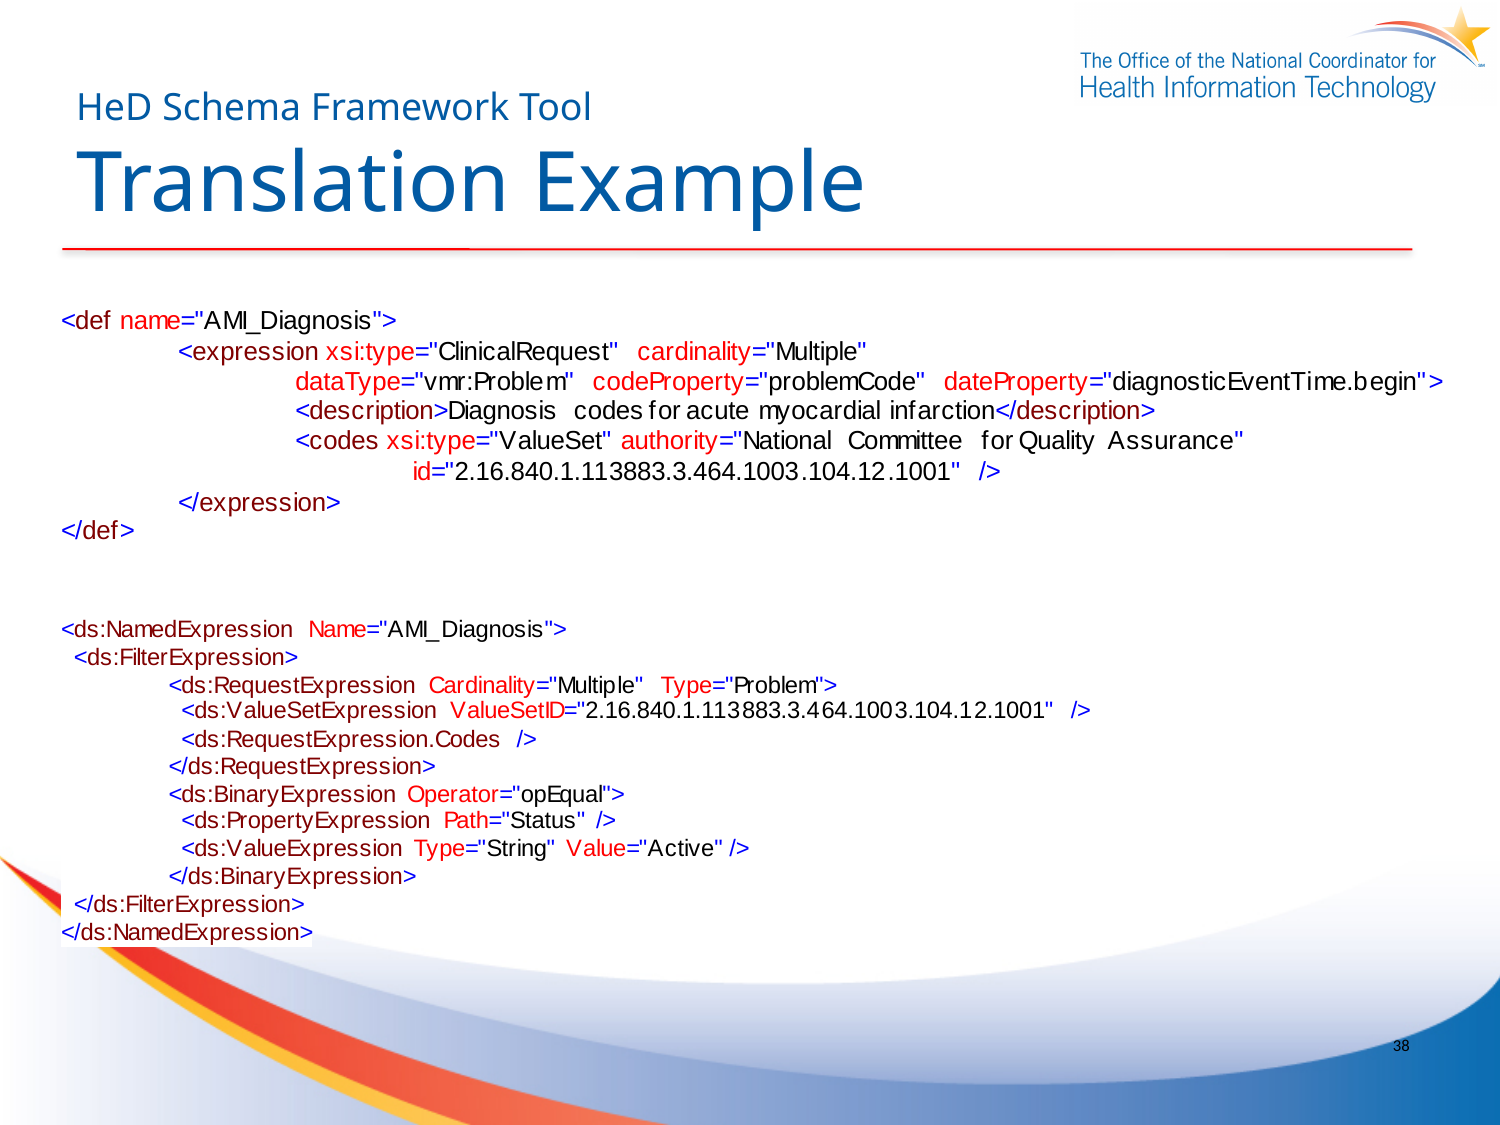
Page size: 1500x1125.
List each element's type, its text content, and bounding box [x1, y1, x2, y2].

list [60, 307, 1500, 550]
picture [1074, 2, 1497, 106]
picture [0, 617, 1500, 1125]
title HeD Schema Framework Tool Translation Example [60, 61, 1412, 250]
slide_number 38 [75, 987, 1425, 1103]
